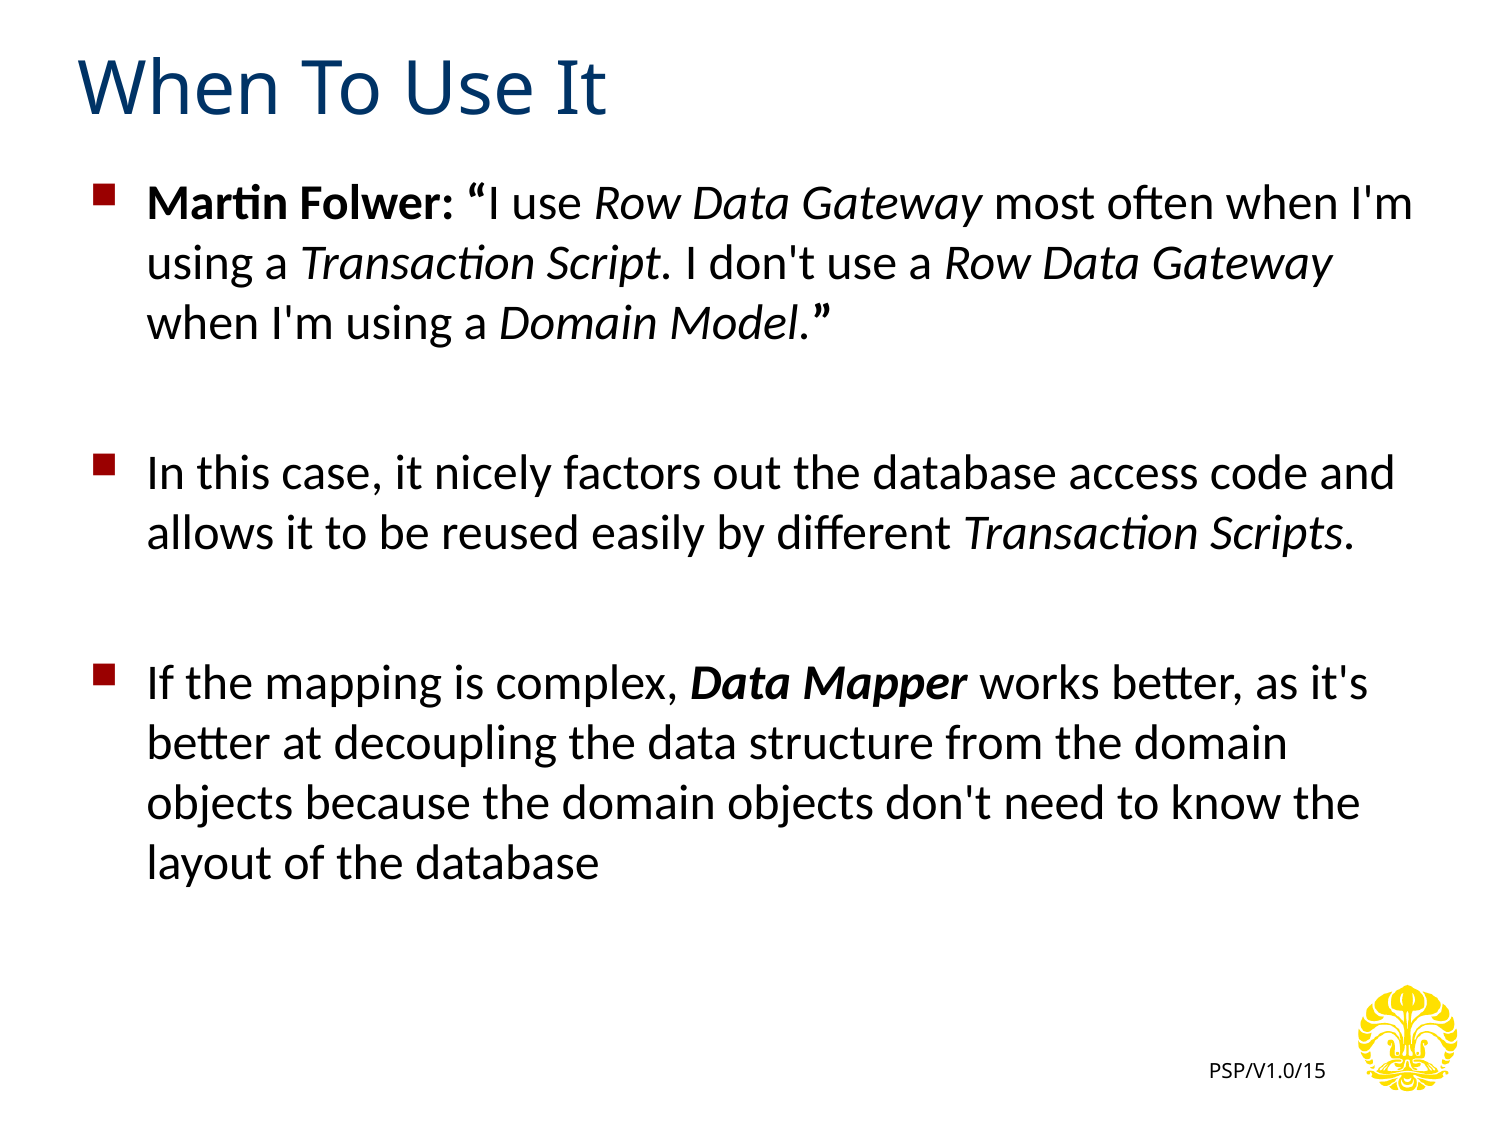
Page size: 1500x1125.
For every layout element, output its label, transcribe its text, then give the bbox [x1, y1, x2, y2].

list Martin Folwer: “I use Row Data Gateway most often when I'm using a Transaction Script. I don't use a Row Data Gateway when I'm using a Domain Model.” In this case, it nicely factors out the database access code and allows it to be reused easily by different Transaction Scripts. If the mapping is complex, Data Mapper works better, as it's better at decoupling the data structure from the domain objects because the domain objects don't need to know the layout of the database [75, 162, 1443, 1038]
title When To Use It [62, 32, 1402, 138]
